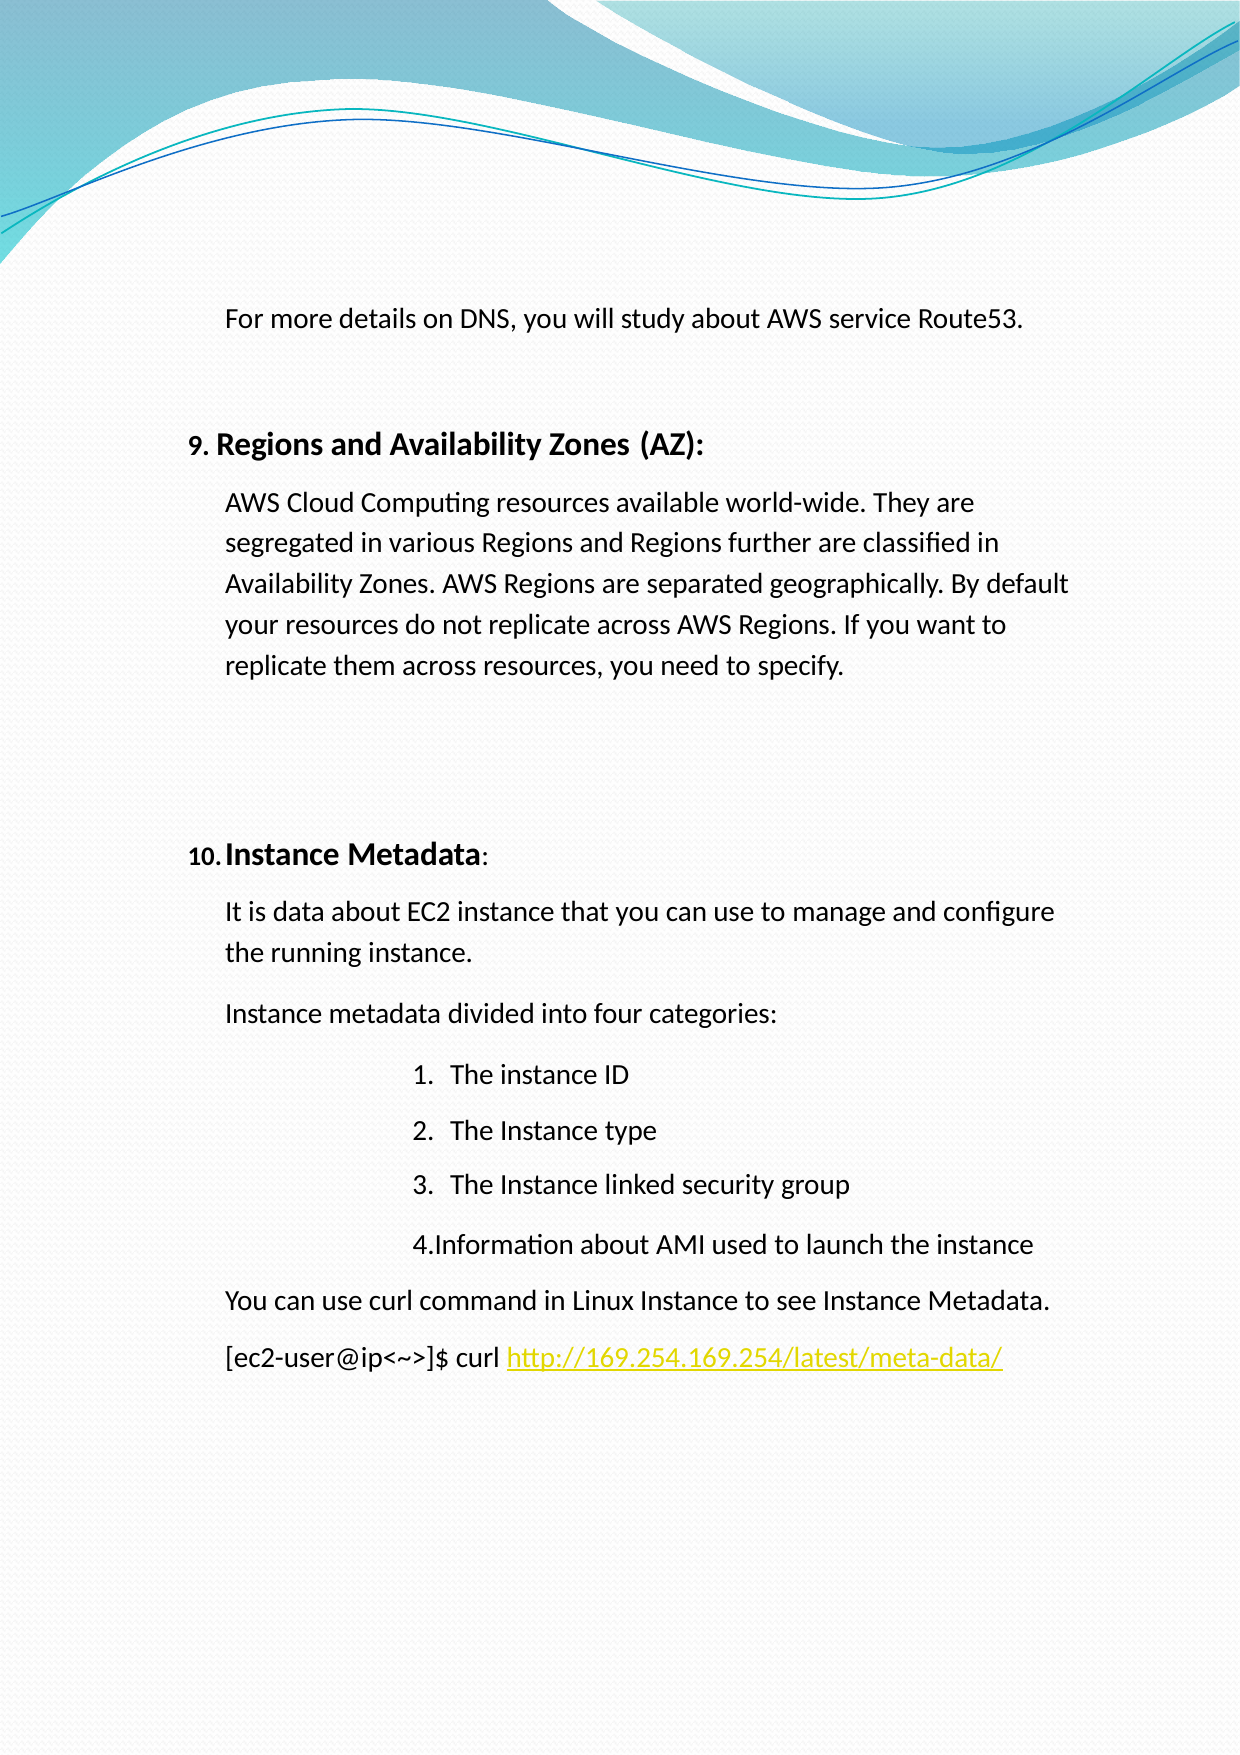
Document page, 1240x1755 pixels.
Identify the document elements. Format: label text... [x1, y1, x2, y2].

text_box 9. Regions and Availability Zones (AZ): AWS Cloud Computing resources available world-wide. They are segregated in various Regions and Regions further are classified in Availability Zones. AWS Regions are separated geographically. By default your resources do not replicate across AWS Regions. If you want to replicate them across resources, you need to specify. [185, 420, 1087, 682]
text_box Instance Metadata: It is data about EC2 instance that you can use to manage and configure the running instance. Instance metadata divided into four categories: The instance ID The Instance type The Instance linked security group Information about AMI used to launch the instance You can use curl command in Linux Instance to see Instance Metadata. [ec2-user@ip<~>]$ curl http://169.254.169.254/latest/meta-data/ [185, 829, 1068, 1373]
text_box For more details on DNS, you will study about AWS service Route53. [222, 297, 1035, 335]
